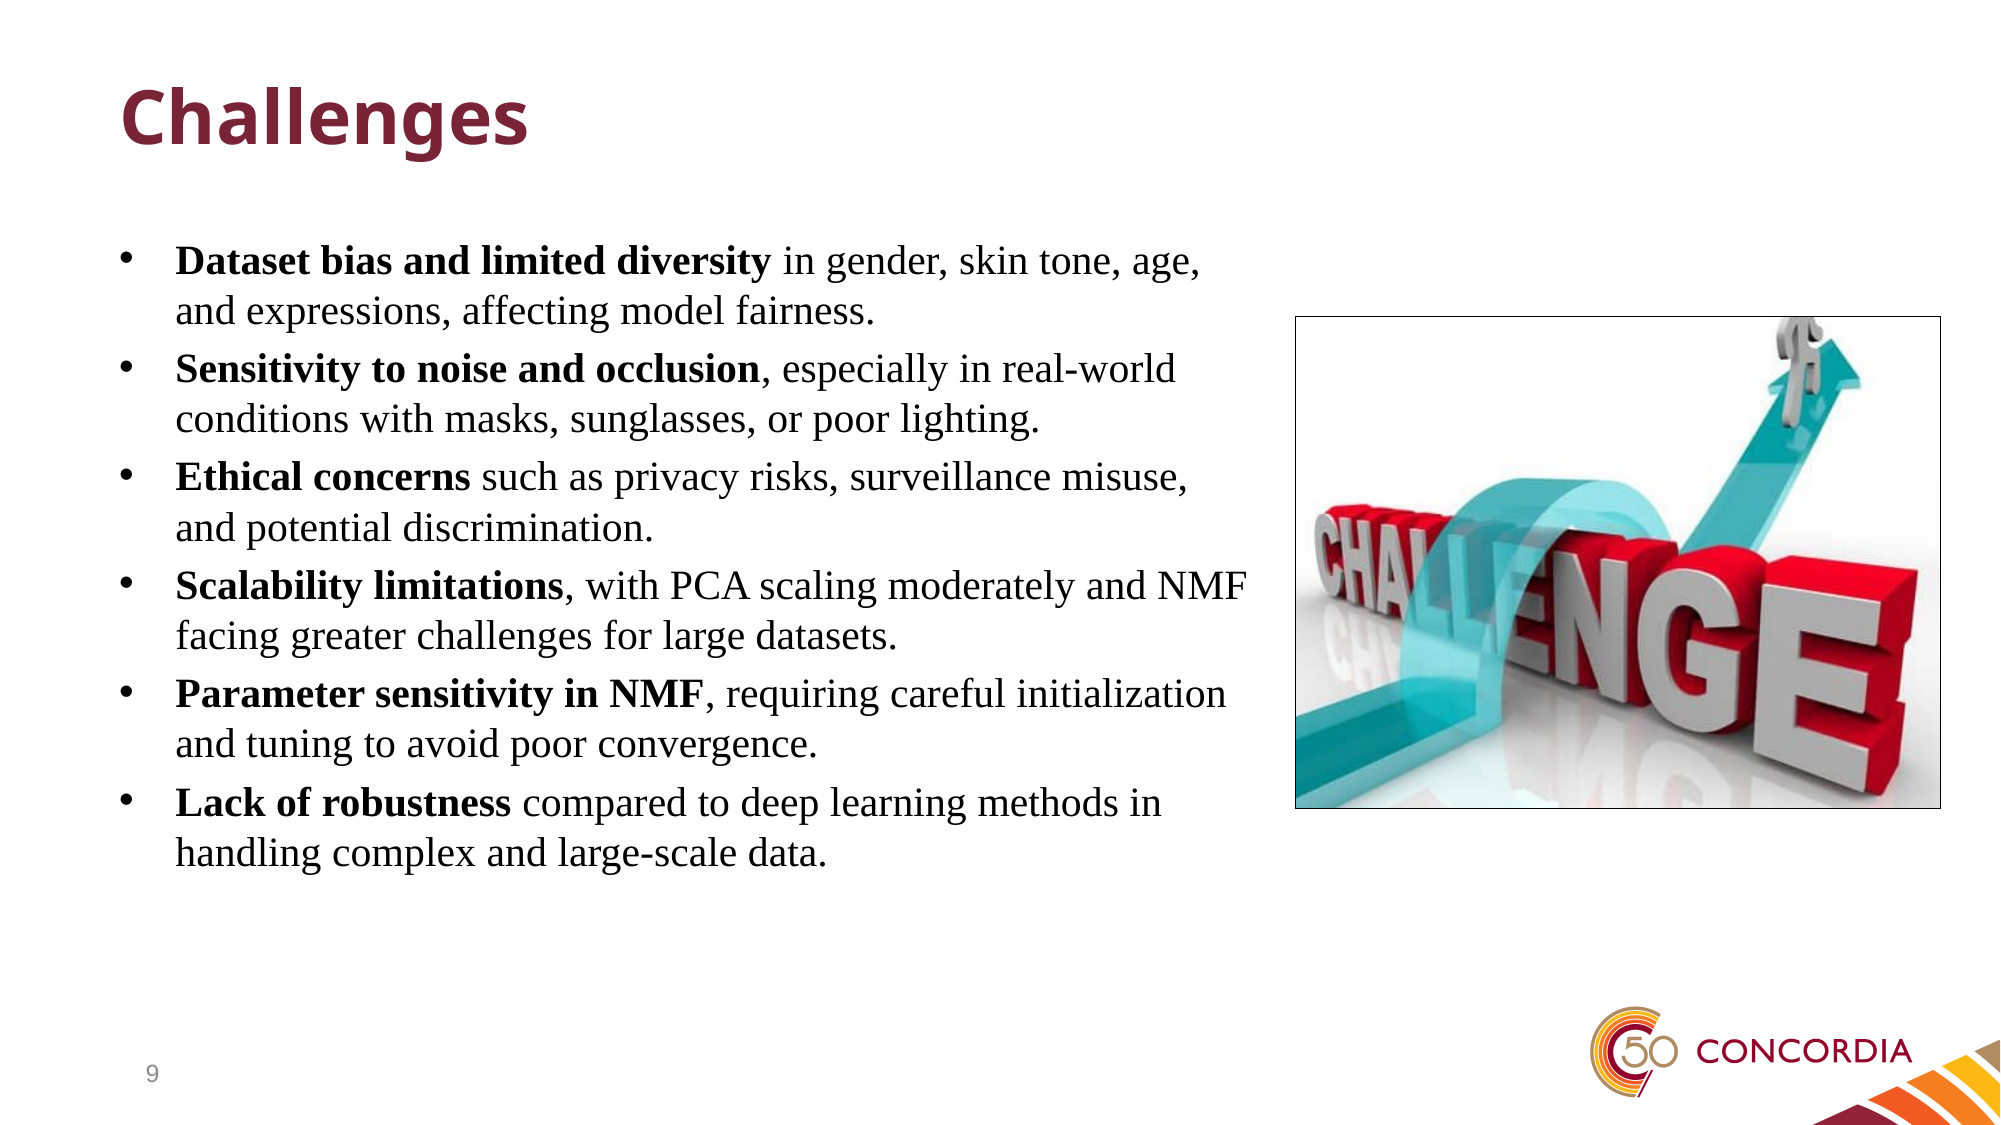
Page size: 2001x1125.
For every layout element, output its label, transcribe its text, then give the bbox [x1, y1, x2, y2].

slide_number 9 [104, 1042, 175, 1103]
picture [0, 0, 2001, 1125]
list Dataset bias and limited diversity in gender, skin tone, age, and expressions, affecting model fairness. Sensitivity to noise and occlusion, especially in real-world conditions with masks, sunglasses, or poor lighting. Ethical concerns such as privacy risks, surveillance misuse, and potential discrimination. Scalability limitations, with PCA scaling moderately and NMF facing greater challenges for large datasets. Parameter sensitivity in NMF, requiring careful initialization and tuning to avoid poor convergence. Lack of robustness compared to deep learning methods in handling complex and large-scale data. [104, 224, 1272, 953]
title Challenges [104, 62, 1805, 250]
